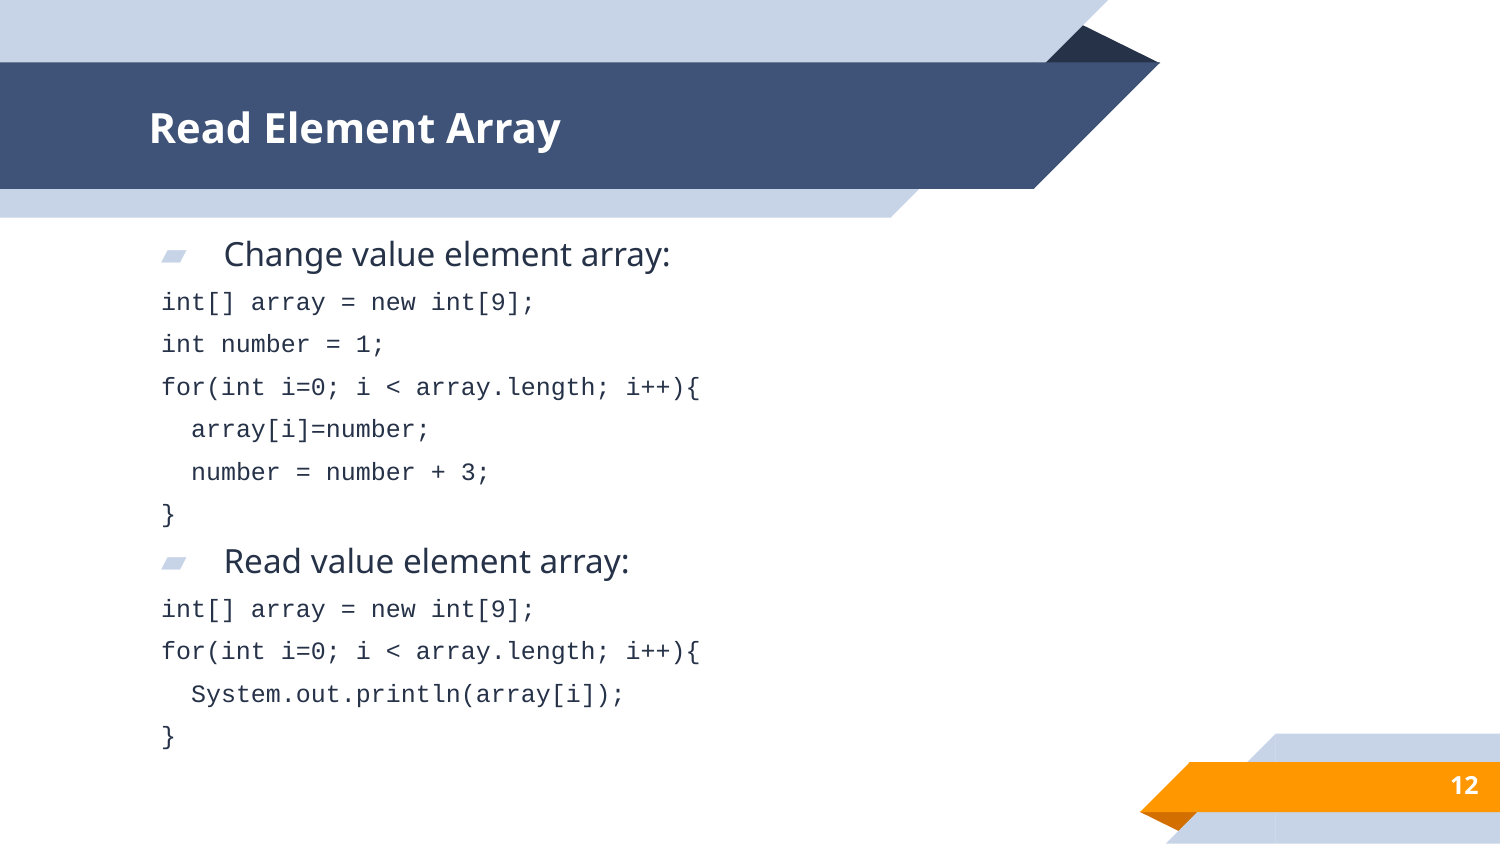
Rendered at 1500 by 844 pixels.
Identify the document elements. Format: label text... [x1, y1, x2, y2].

list Change value element array: int[] array = new int[9]; int number = 1; for(int i=0; i < array.length; i++){ array[i]=number; number = number + 3; } Read value element array: int[] array = new int[9]; for(int i=0; i < array.length; i++){ System.out.println(array[i]); } [133, 217, 1140, 761]
title Read Element Array [133, 64, 1035, 190]
slide_number 12 [1249, 760, 1494, 813]
